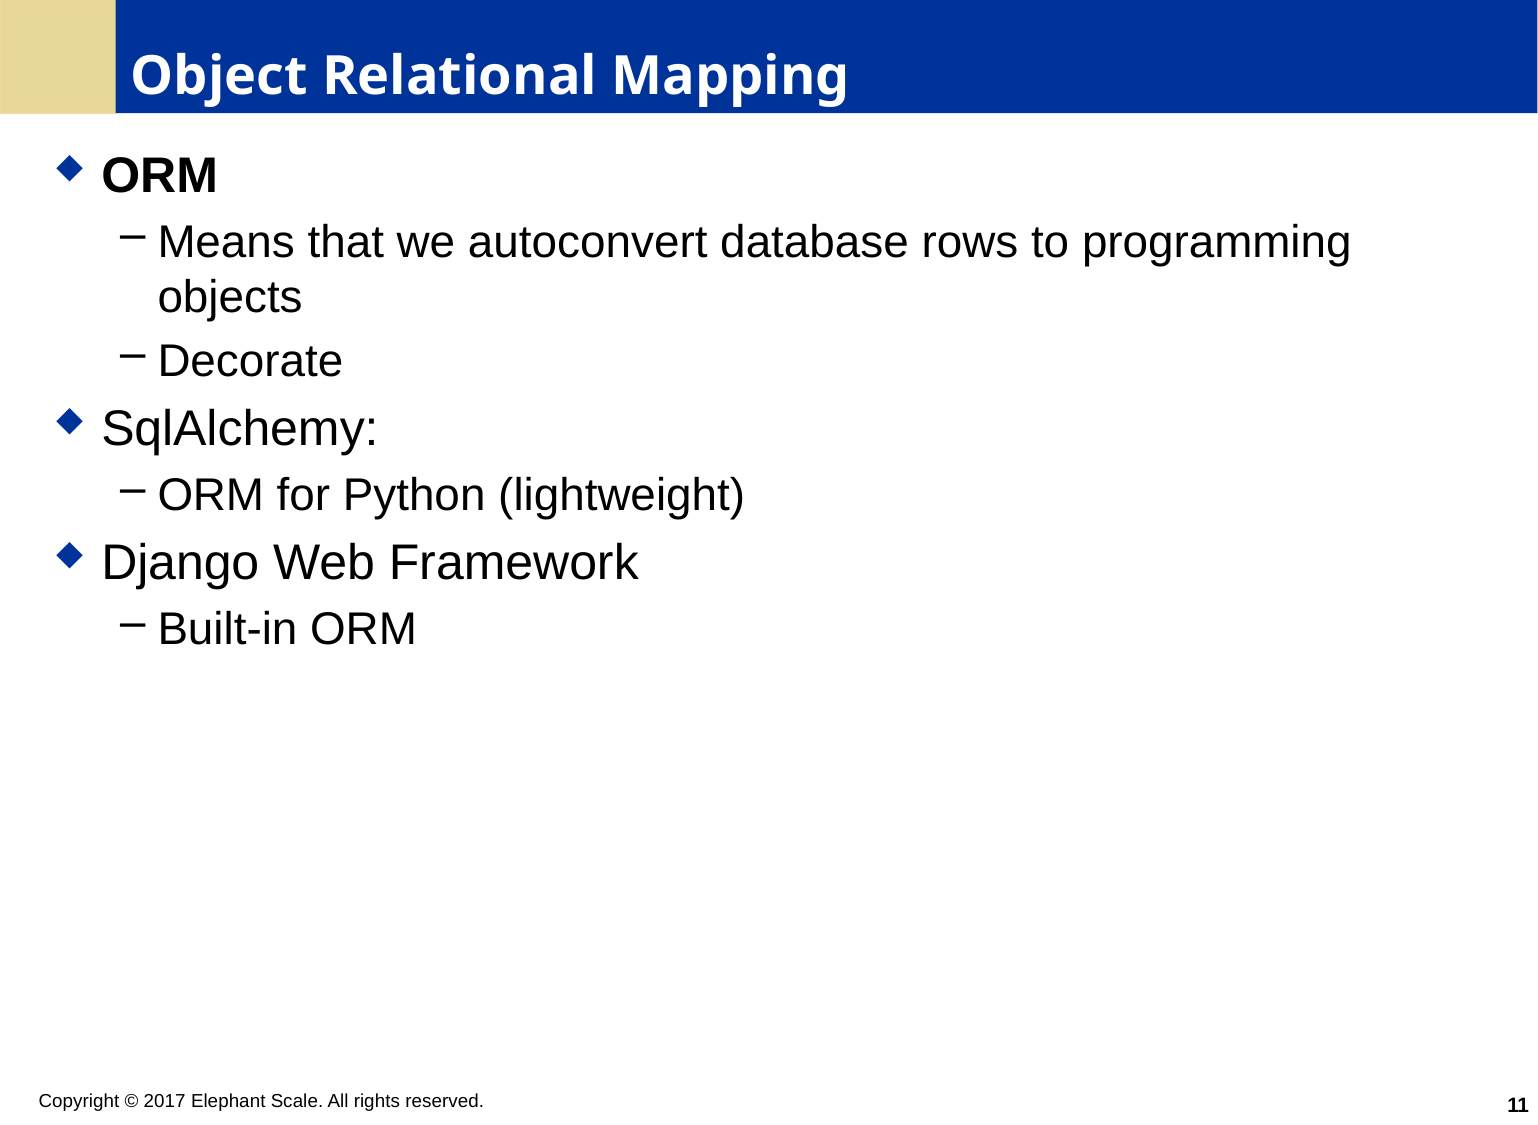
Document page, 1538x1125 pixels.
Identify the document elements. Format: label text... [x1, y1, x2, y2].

slide_number 11 [1439, 1079, 1530, 1117]
footer Copyright © 2017 Elephant Scale. All rights reserved. [38, 1088, 932, 1112]
picture [0, 0, 115, 114]
title Object Relational Mapping [115, 0, 1538, 114]
list ORM Means that we autoconvert database rows to programming objects Decorate SqlAlchemy: ORM for Python (lightweight) Django Web Framework Built-in ORM [38, 134, 1500, 1061]
